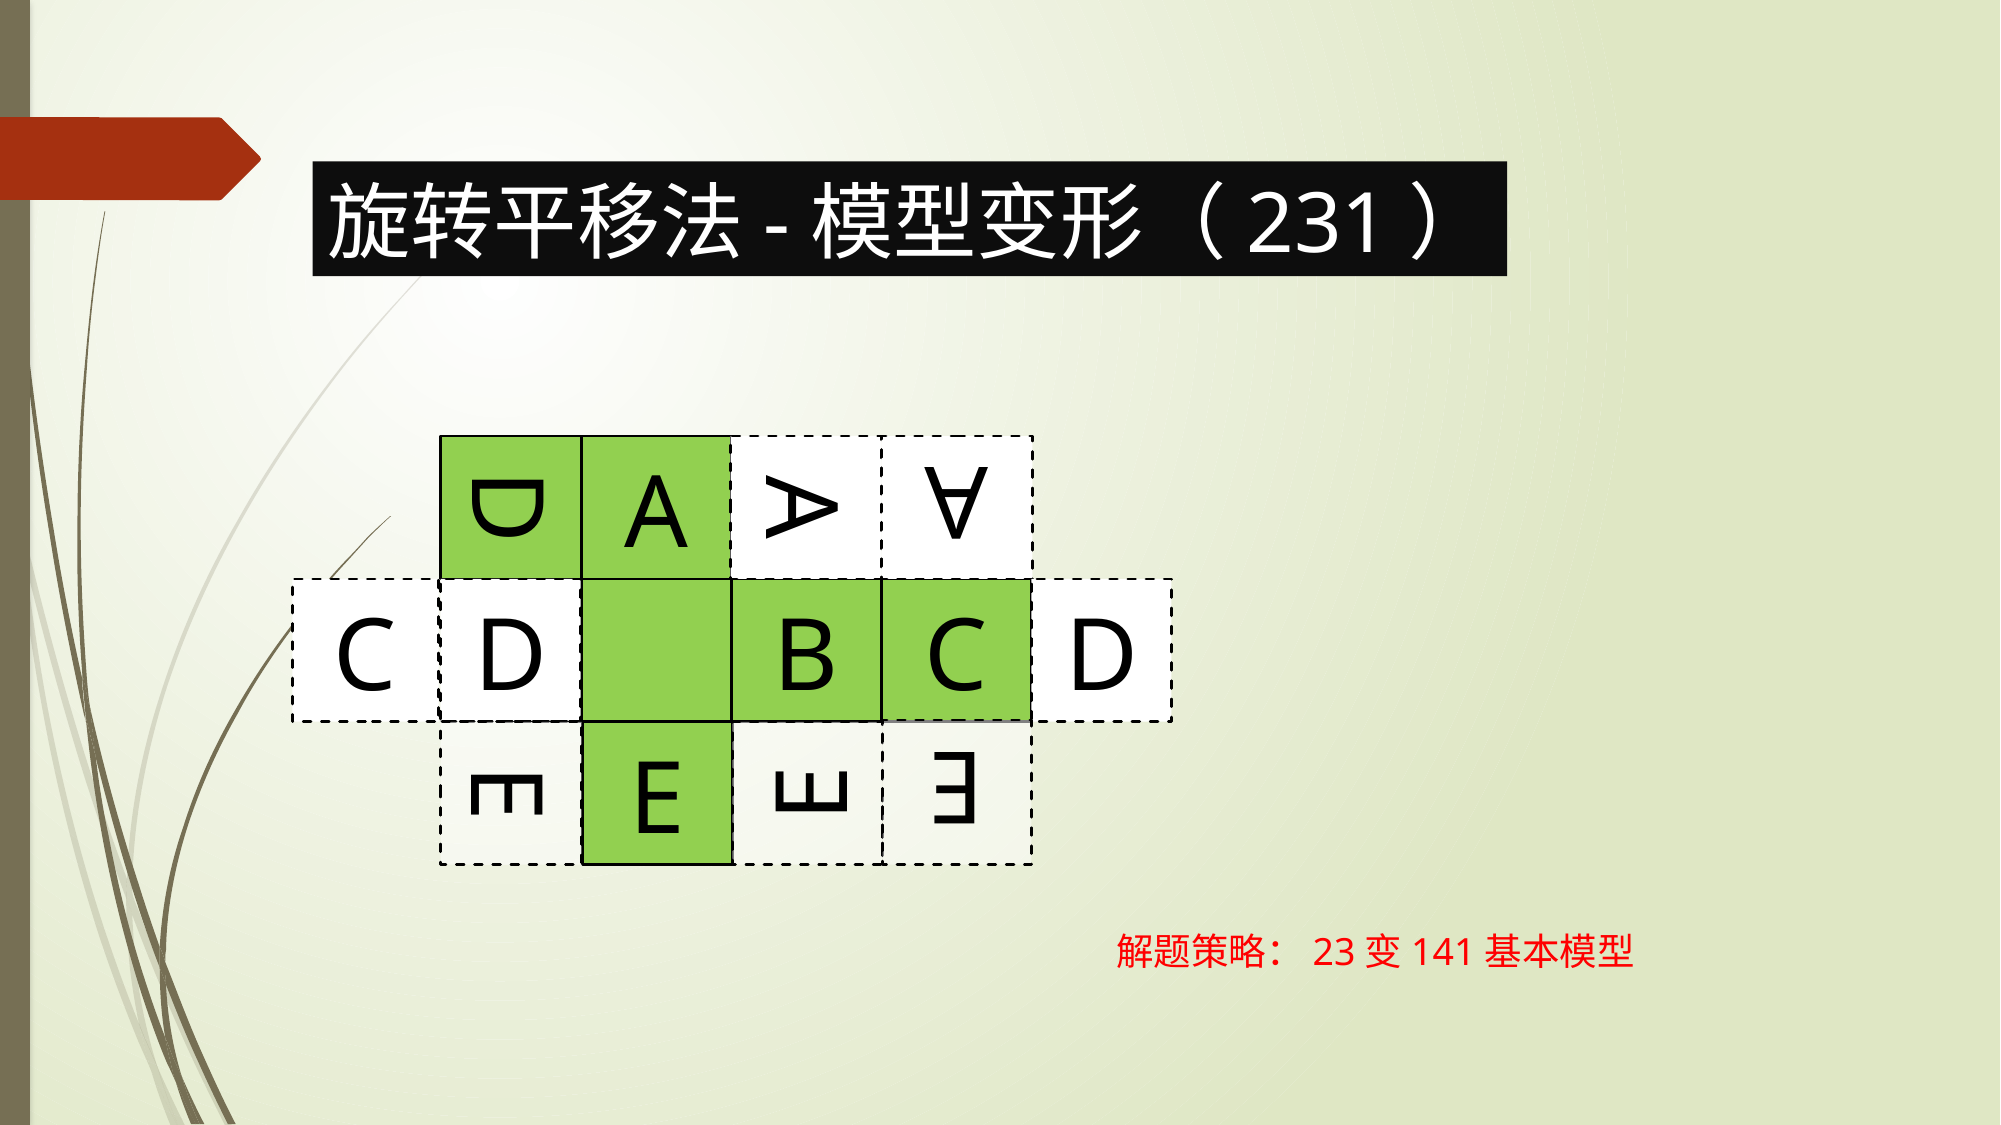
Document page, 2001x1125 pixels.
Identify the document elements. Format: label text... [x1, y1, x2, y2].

text_box E [881, 719, 1033, 866]
text_box D [439, 578, 582, 721]
text_box D [439, 435, 580, 579]
text_box D [1030, 578, 1173, 723]
text_box E [581, 720, 734, 866]
text_box C [291, 578, 440, 723]
text_box A [880, 435, 1034, 580]
text_box [581, 580, 730, 720]
text_box A [580, 435, 730, 580]
text_box E [439, 720, 583, 866]
text_box C [880, 579, 1031, 721]
text_box 旋转平移法-模型变形（231） [312, 161, 1508, 277]
text_box 解题策略：23变141基本模型 [1101, 920, 1772, 981]
text_box B [730, 579, 880, 721]
text_box E [731, 721, 882, 866]
text_box A [729, 435, 881, 580]
